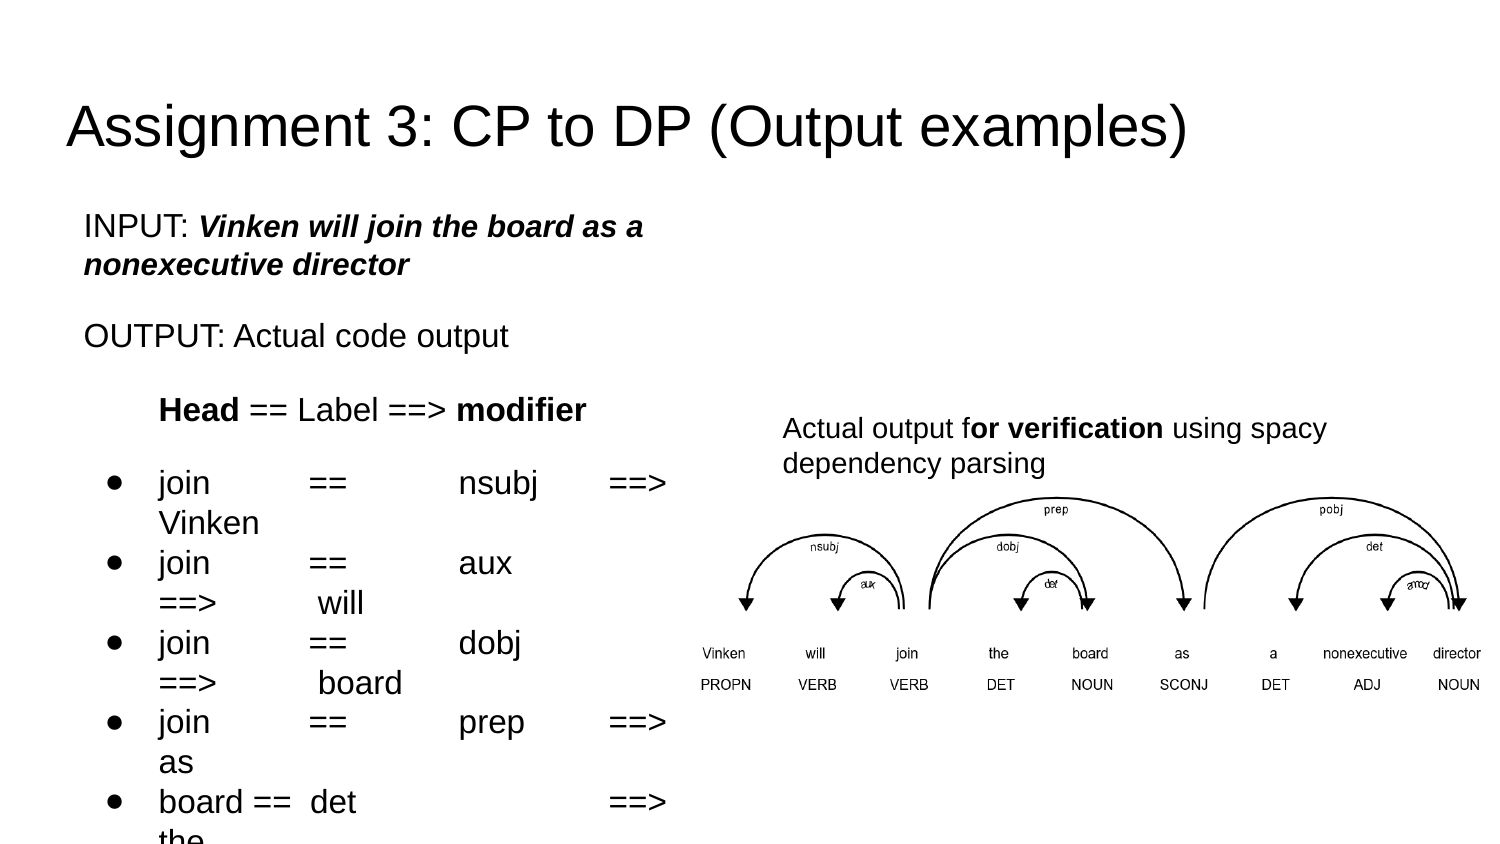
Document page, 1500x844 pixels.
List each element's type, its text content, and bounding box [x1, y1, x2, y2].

title Assignment 3: CP to DP (Output examples) [51, 72, 1449, 167]
text_box Actual output for verification using spacy dependency parsing [767, 394, 1395, 465]
picture [694, 466, 1500, 735]
list INPUT: Vinken will join the board as a nonexecutive director OUTPUT: Actual code output Head == Label ==> modifier join == nsubj ==> Vinken join == aux ==> will join == dobj ==> board join == prep ==> as board == det ==> the as == pobj ==> director director == det ==> a director == amod ==> nonexecutive [68, 189, 784, 735]
